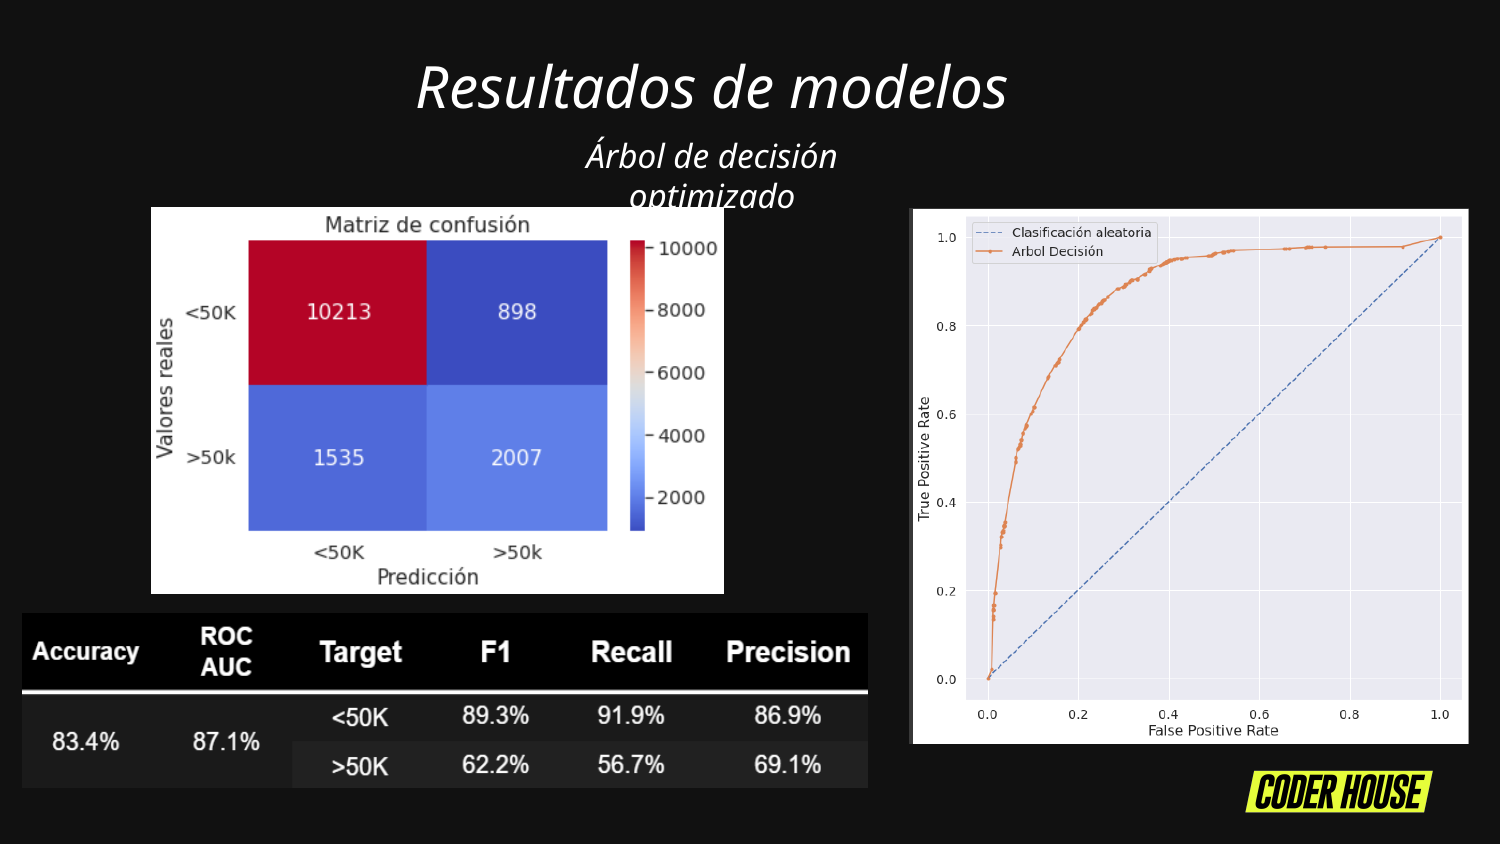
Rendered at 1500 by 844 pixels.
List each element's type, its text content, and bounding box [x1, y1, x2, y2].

picture [1241, 764, 1437, 819]
text_box Resultados de modelos [131, 35, 1293, 145]
picture [150, 207, 724, 595]
text_box Árbol de decisión optimizado [498, 120, 927, 188]
picture [22, 613, 869, 788]
picture [908, 207, 1469, 744]
